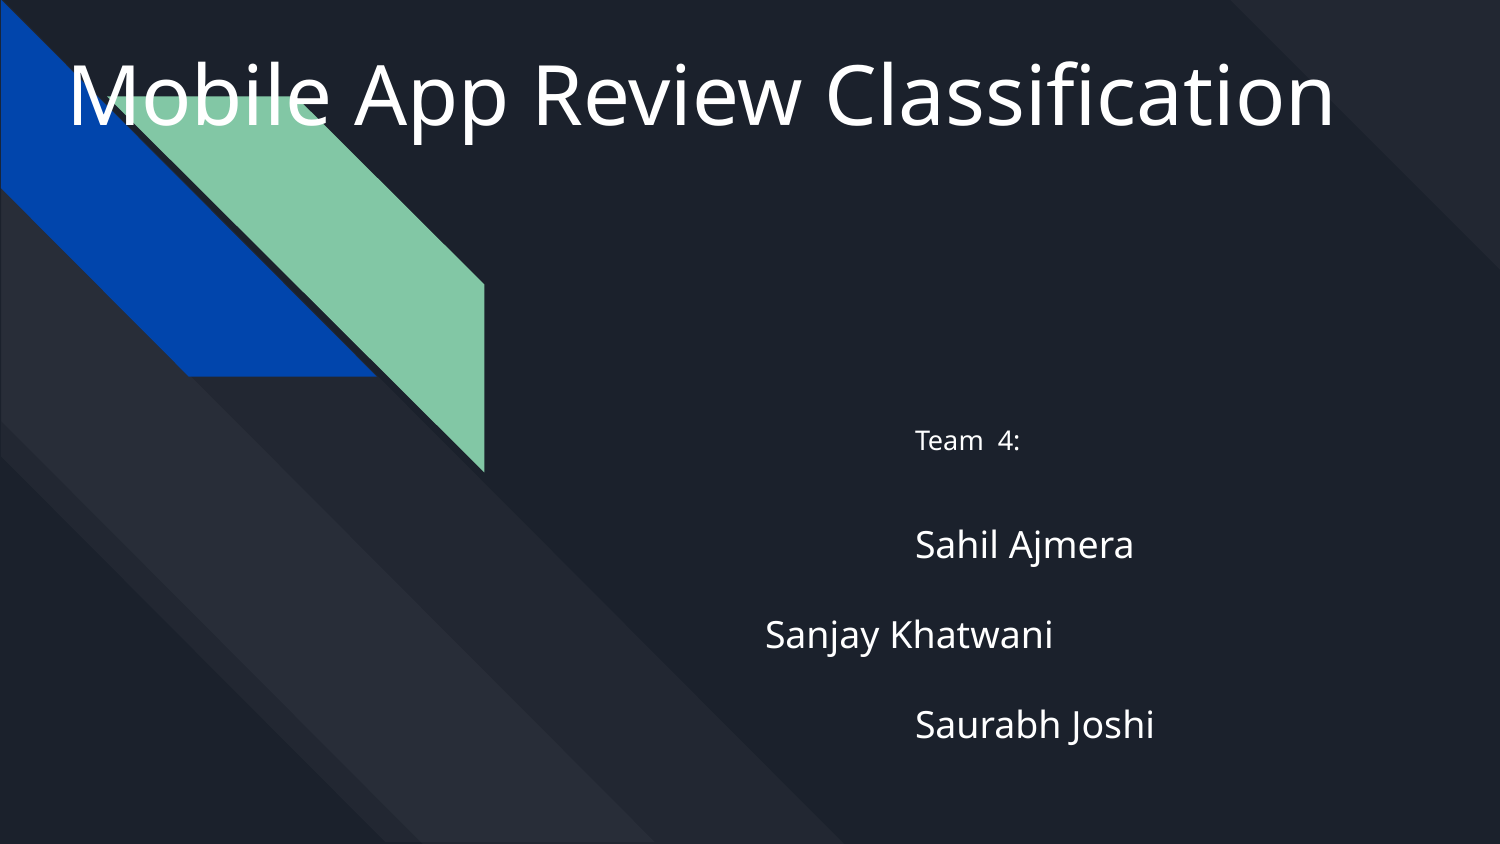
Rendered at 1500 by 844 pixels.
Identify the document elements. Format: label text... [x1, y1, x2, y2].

title Mobile App Review Classification [51, 26, 1449, 364]
subtitle Team 4: Sahil Ajmera Sanjay Khatwani Saurabh Joshi [750, 408, 1320, 492]
